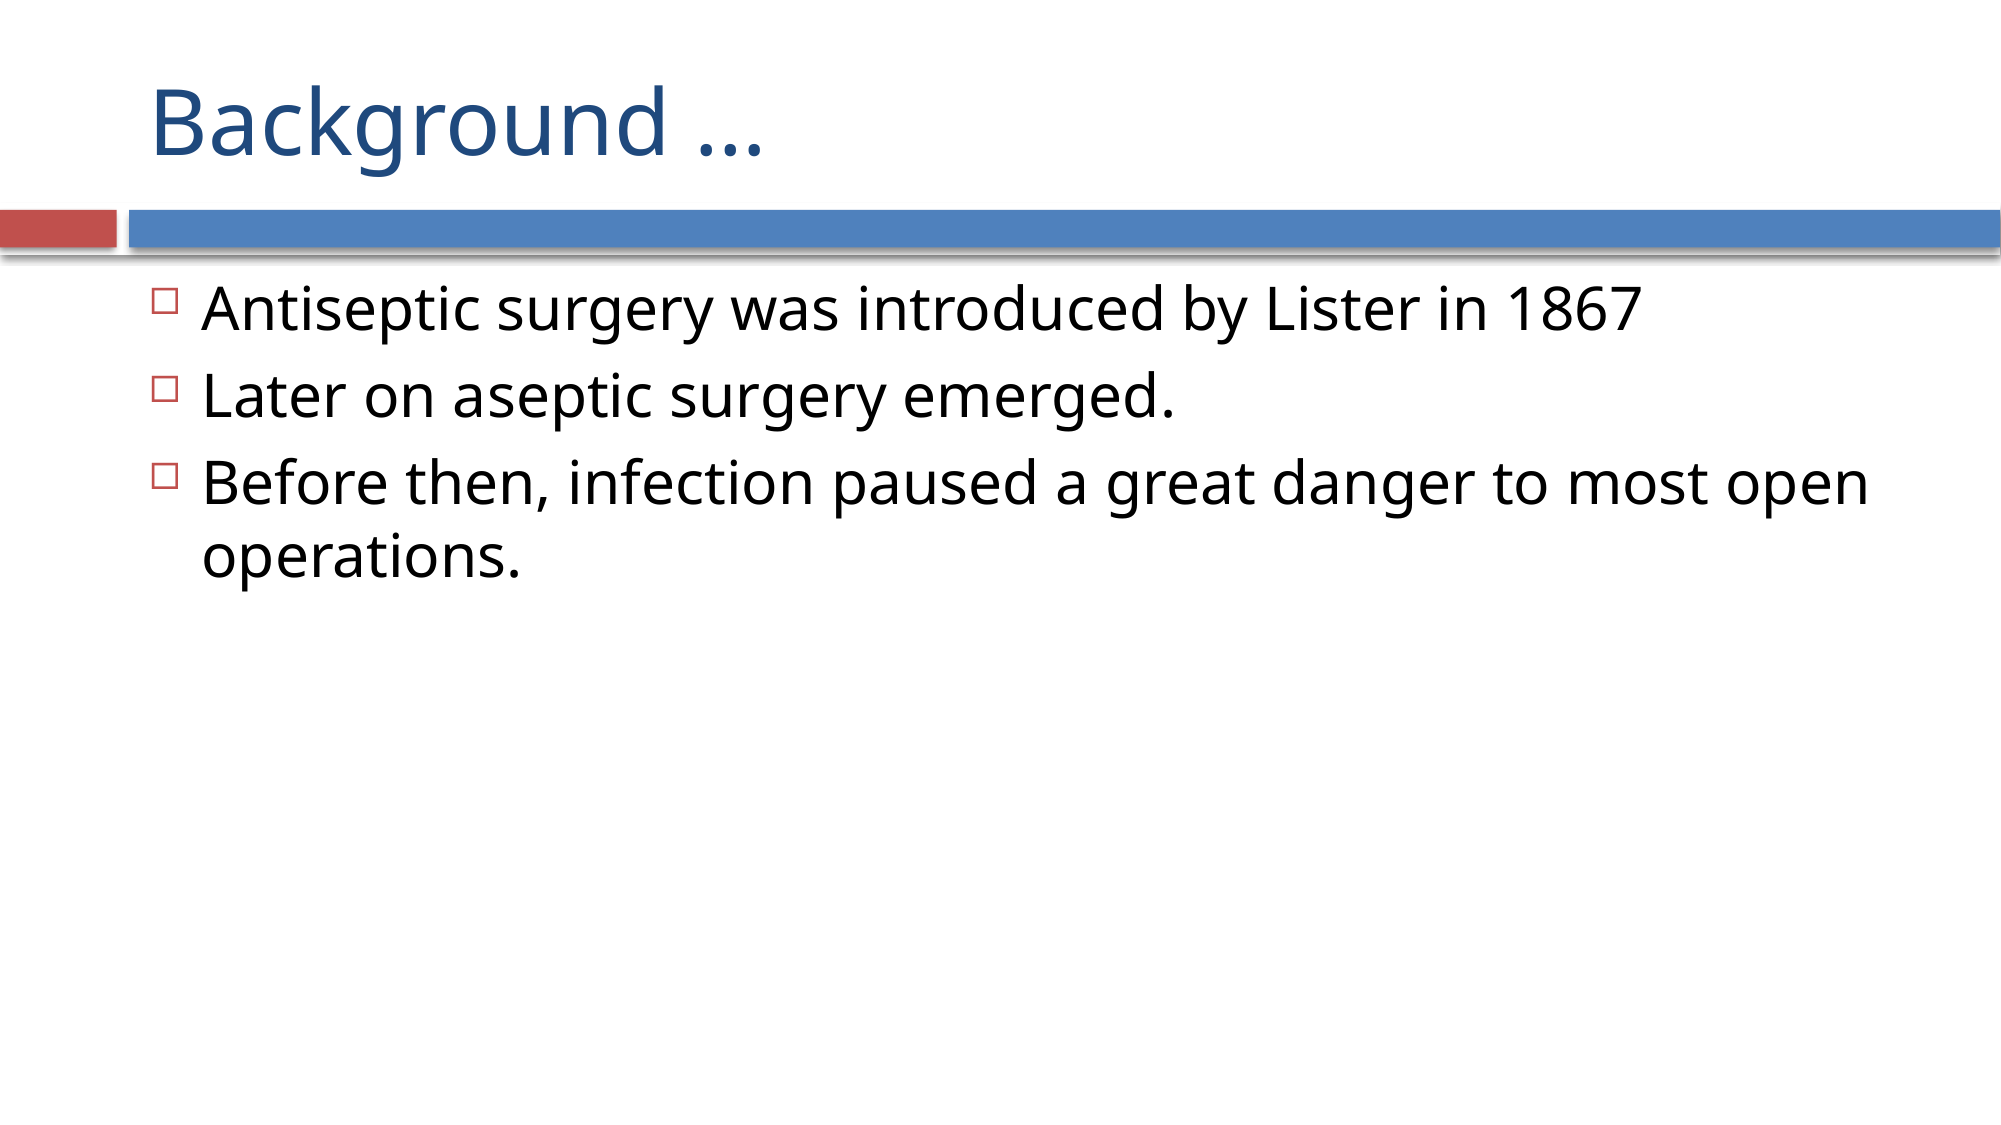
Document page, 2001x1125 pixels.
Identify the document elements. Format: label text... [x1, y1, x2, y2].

title Background … [133, 37, 1918, 200]
list Antiseptic surgery was introduced by Lister in 1867 Later on aseptic surgery emerged. Before then, infection paused a great danger to most open operations. [133, 262, 1918, 1000]
